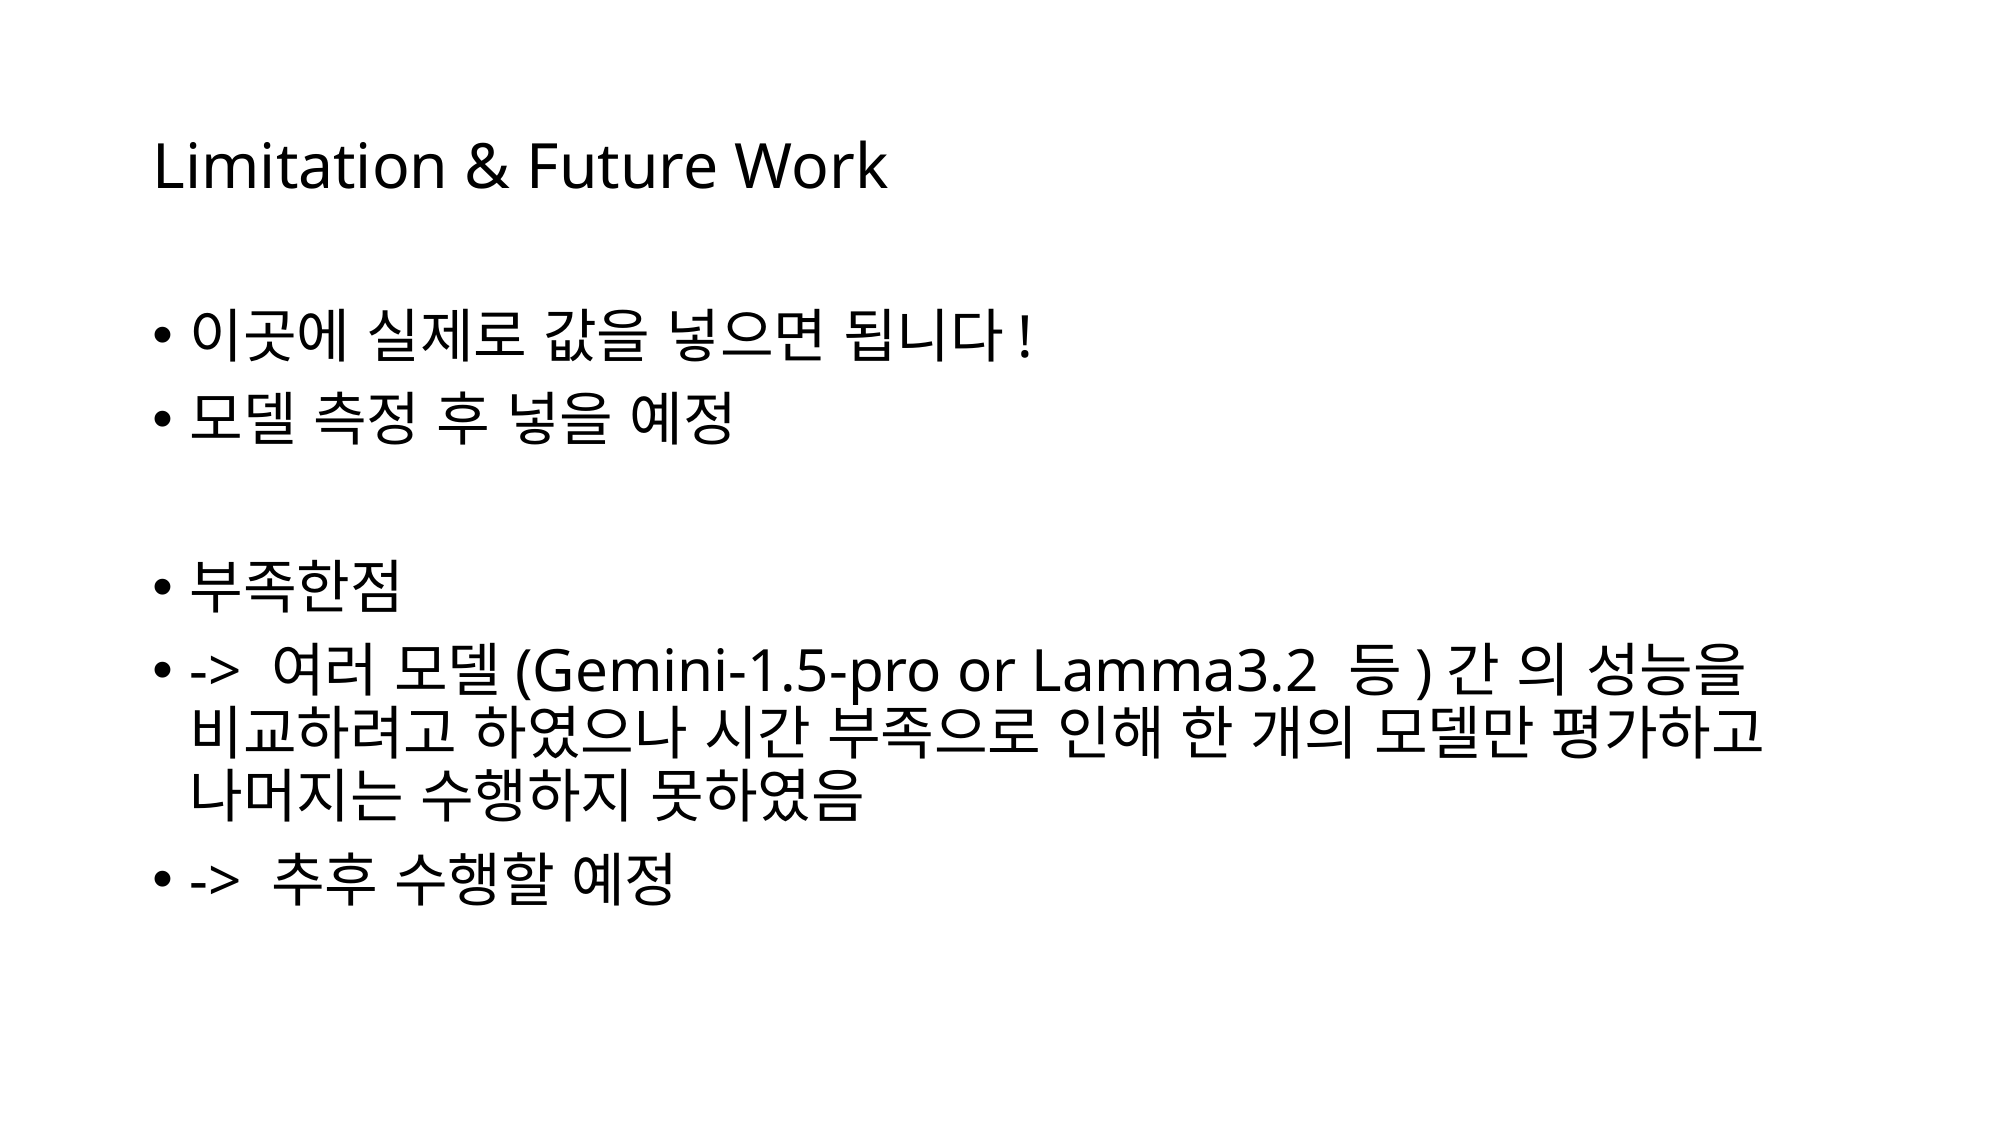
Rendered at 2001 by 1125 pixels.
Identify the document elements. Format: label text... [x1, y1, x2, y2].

title Limitation & Future Work​ [137, 59, 1863, 278]
list 이곳에 실제로 값을 넣으면 됩니다! 모델 측정 후 넣을 예정 부족한점 -> 여러 모델(Gemini-1.5-pro or Lamma3.2 등)간 의 성능을 비교하려고 하였으나 시간 부족으로 인해 한 개의 모델만 평가하고 나머지는 수행하지 못하였음 -> 추후 수행할 예정 [137, 299, 1863, 1014]
